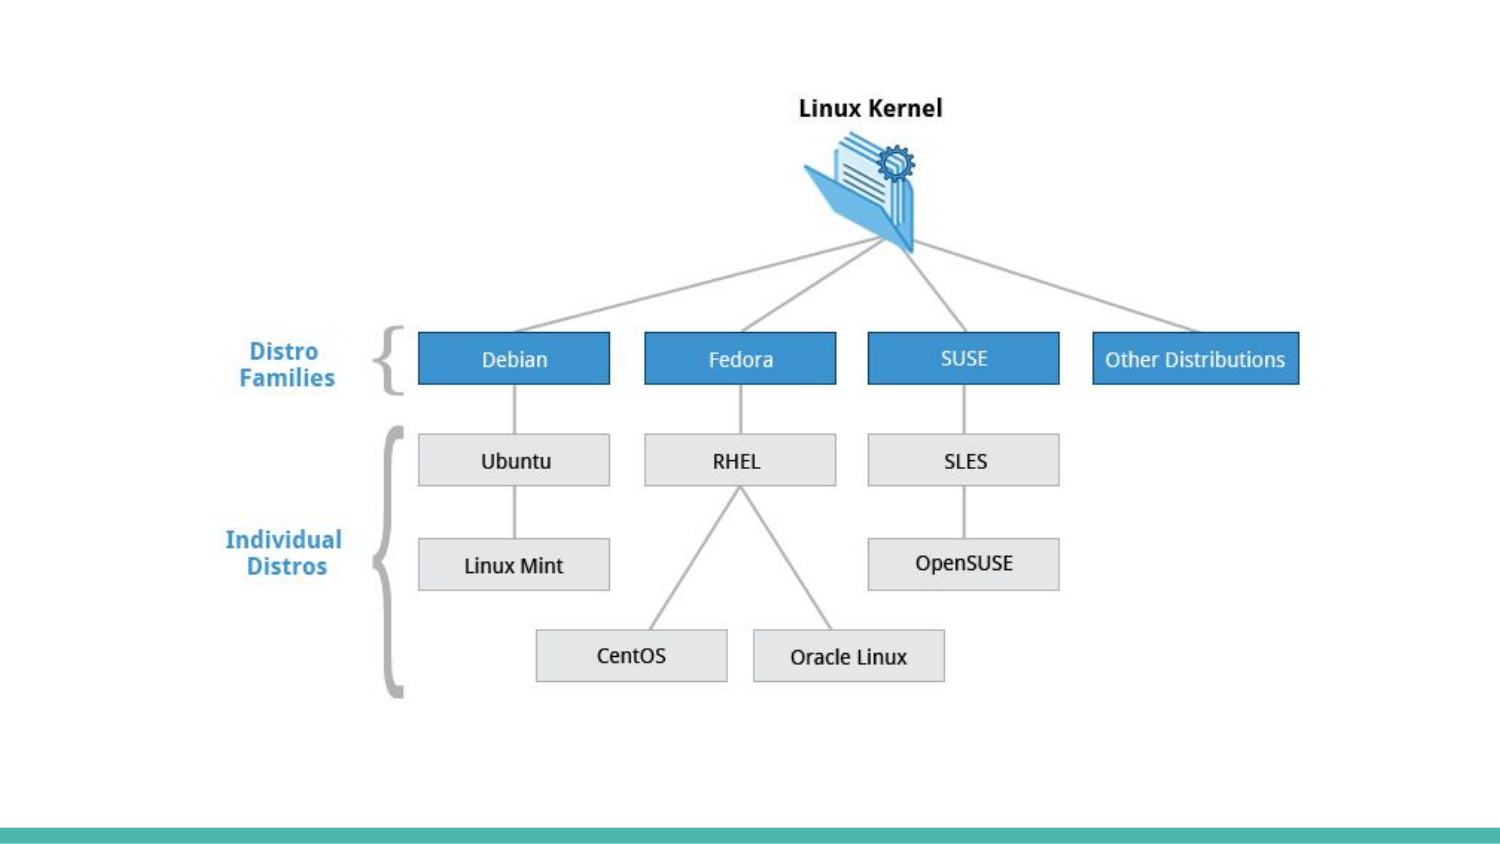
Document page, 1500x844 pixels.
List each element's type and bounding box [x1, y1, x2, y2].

picture [195, 66, 1331, 762]
